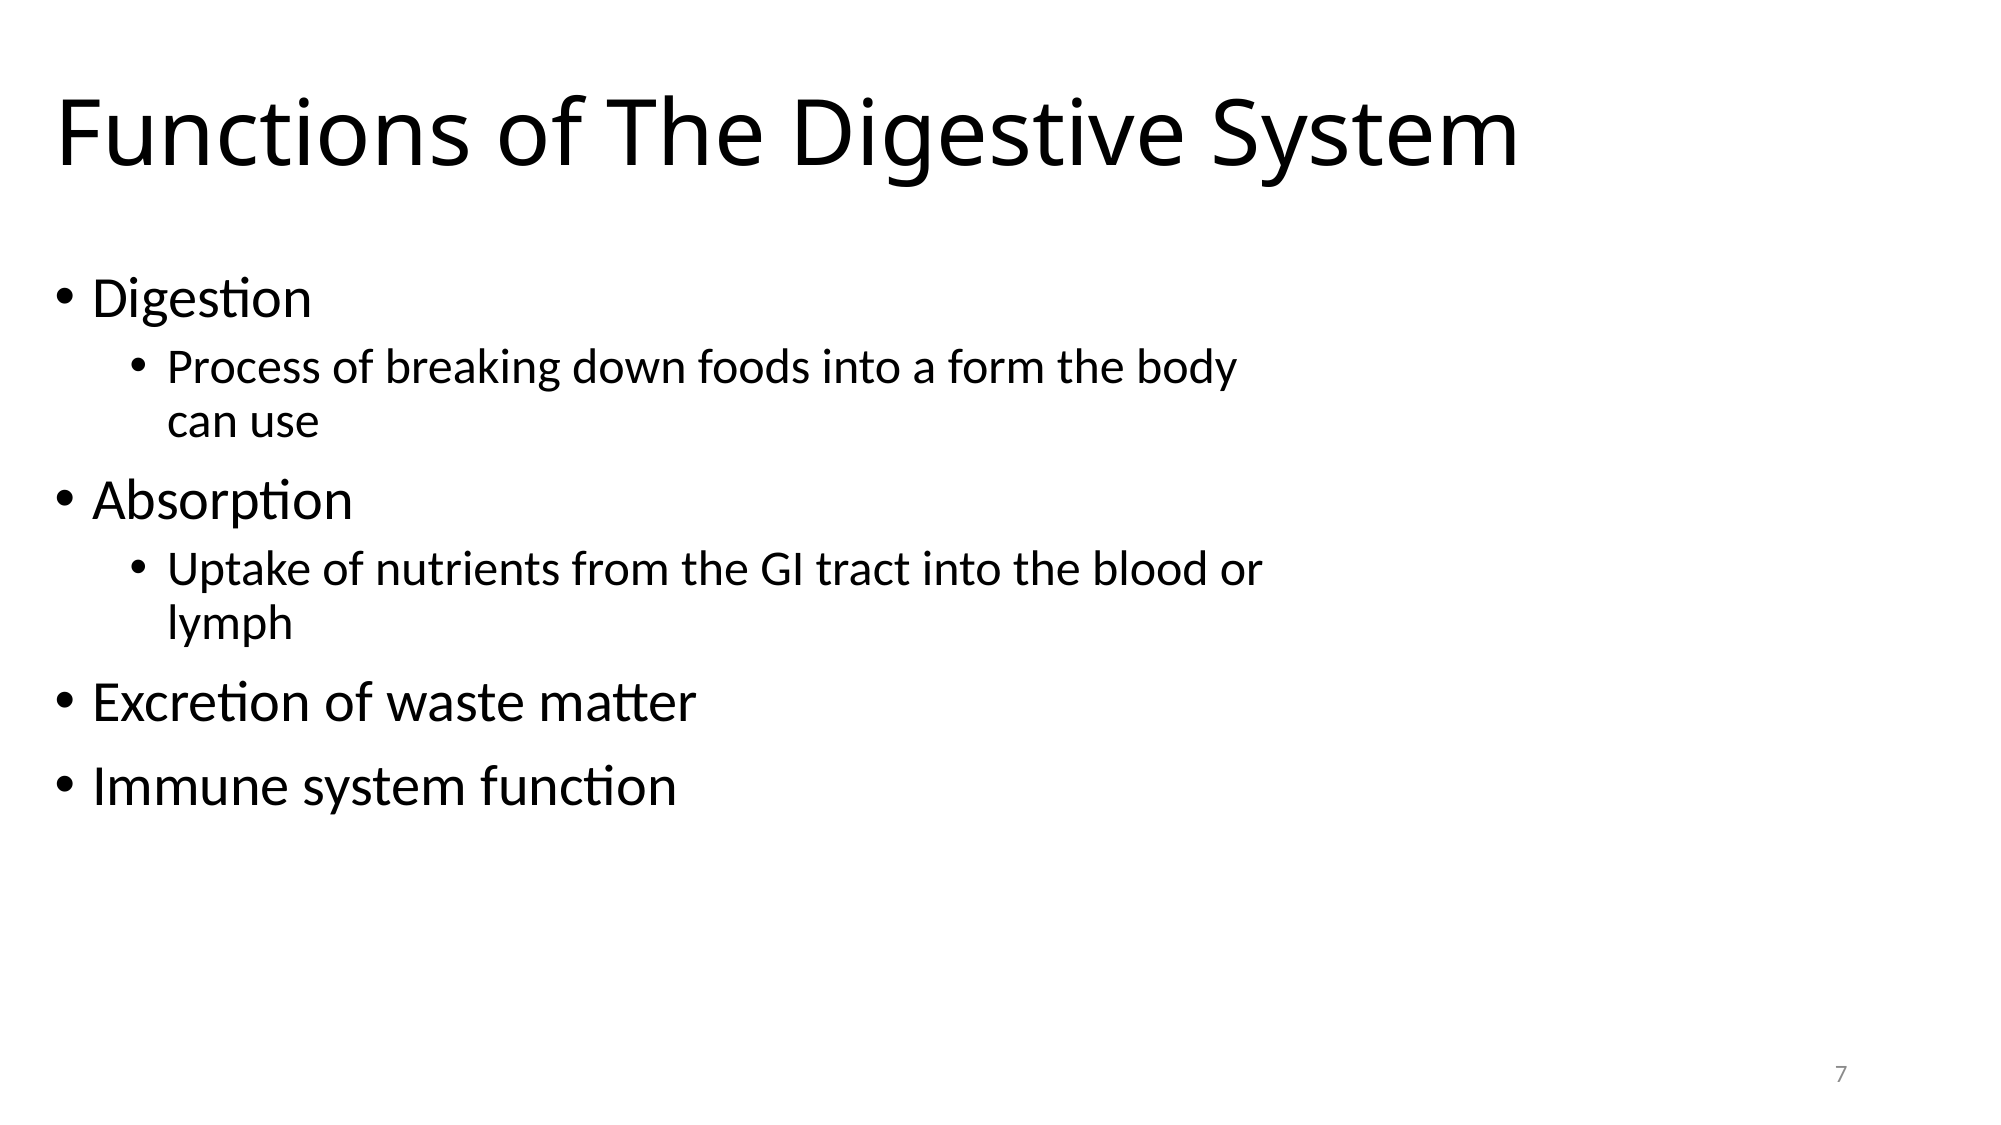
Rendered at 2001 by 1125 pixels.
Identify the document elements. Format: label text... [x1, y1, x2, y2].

title Functions of The Digestive System [39, 27, 1765, 245]
slide_number 7 [1412, 1042, 1863, 1103]
list Digestion Process of breaking down foods into a form the body can use Absorption Uptake of nutrients from the GI tract into the blood or lymph Excretion of waste matter Immune system function [39, 259, 1315, 960]
